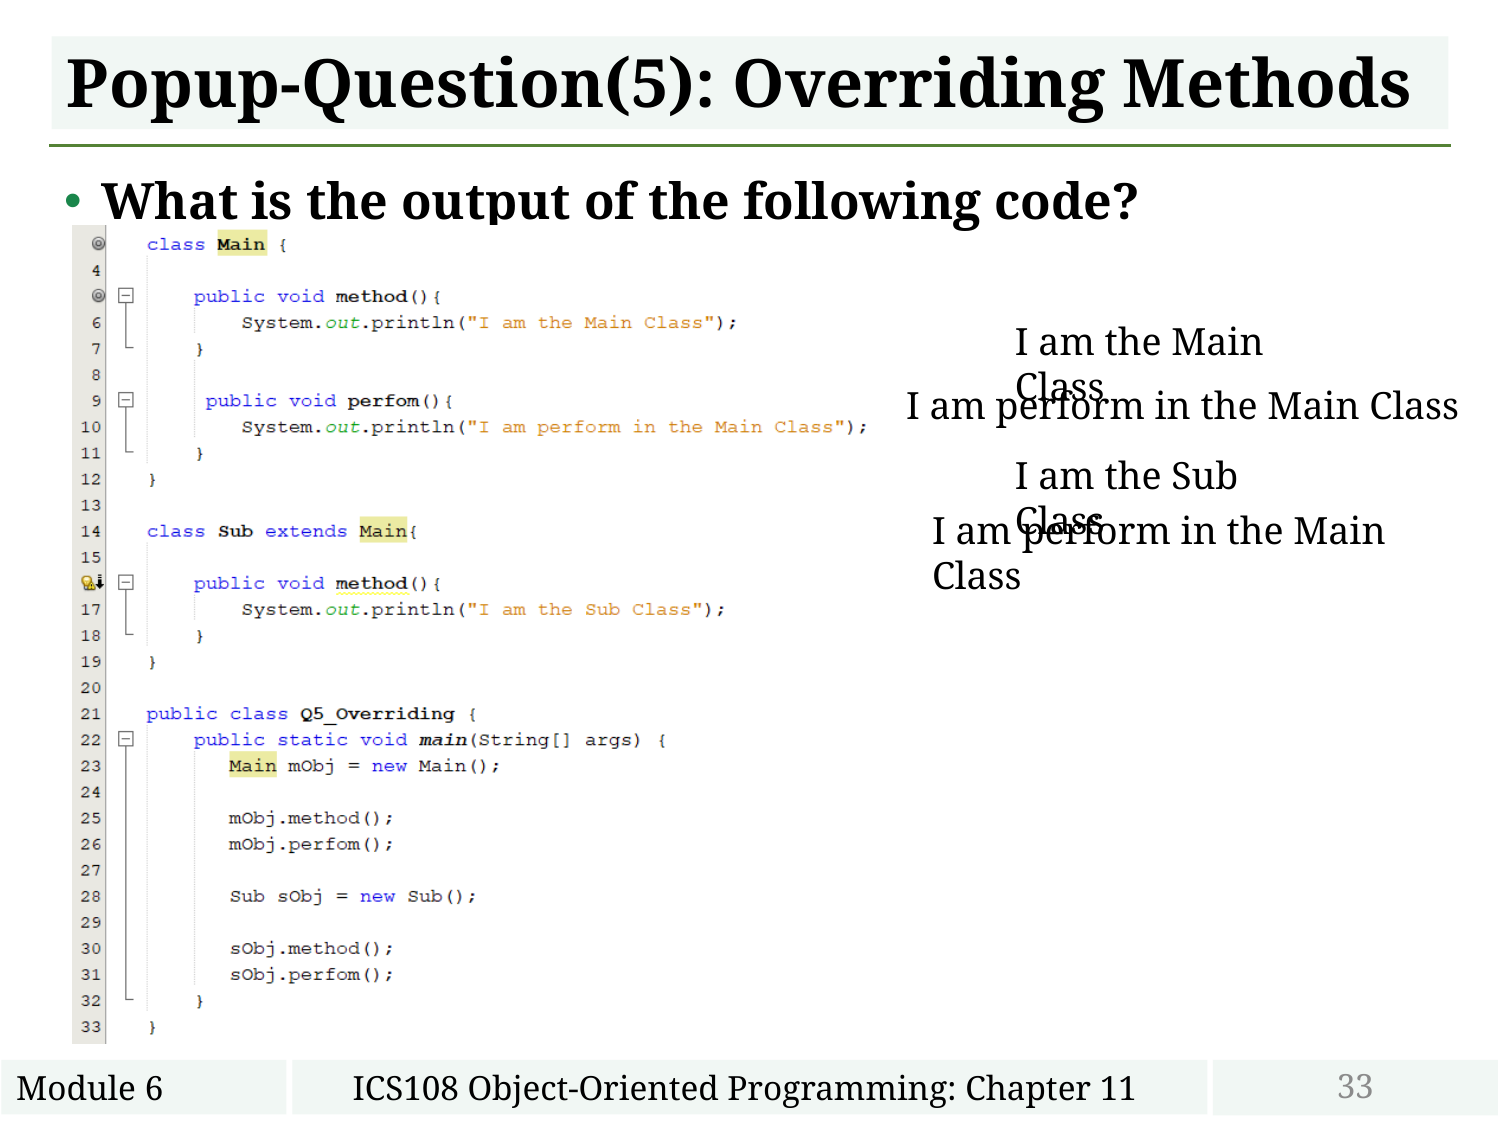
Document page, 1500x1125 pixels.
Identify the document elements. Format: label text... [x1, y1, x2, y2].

text_box I am perform in the Main Class [917, 499, 1449, 605]
title Popup-Question(5): Overriding Methods [51, 36, 1449, 130]
text_box I am the Main Class [1000, 310, 1329, 374]
text_box I am the Sub Class [1000, 444, 1319, 550]
slide_number 33 [1212, 1059, 1498, 1116]
list What is the output of the following code? [49, 162, 1451, 1044]
picture [72, 225, 886, 1044]
text_box I am perform in the Main Class [891, 374, 1475, 435]
